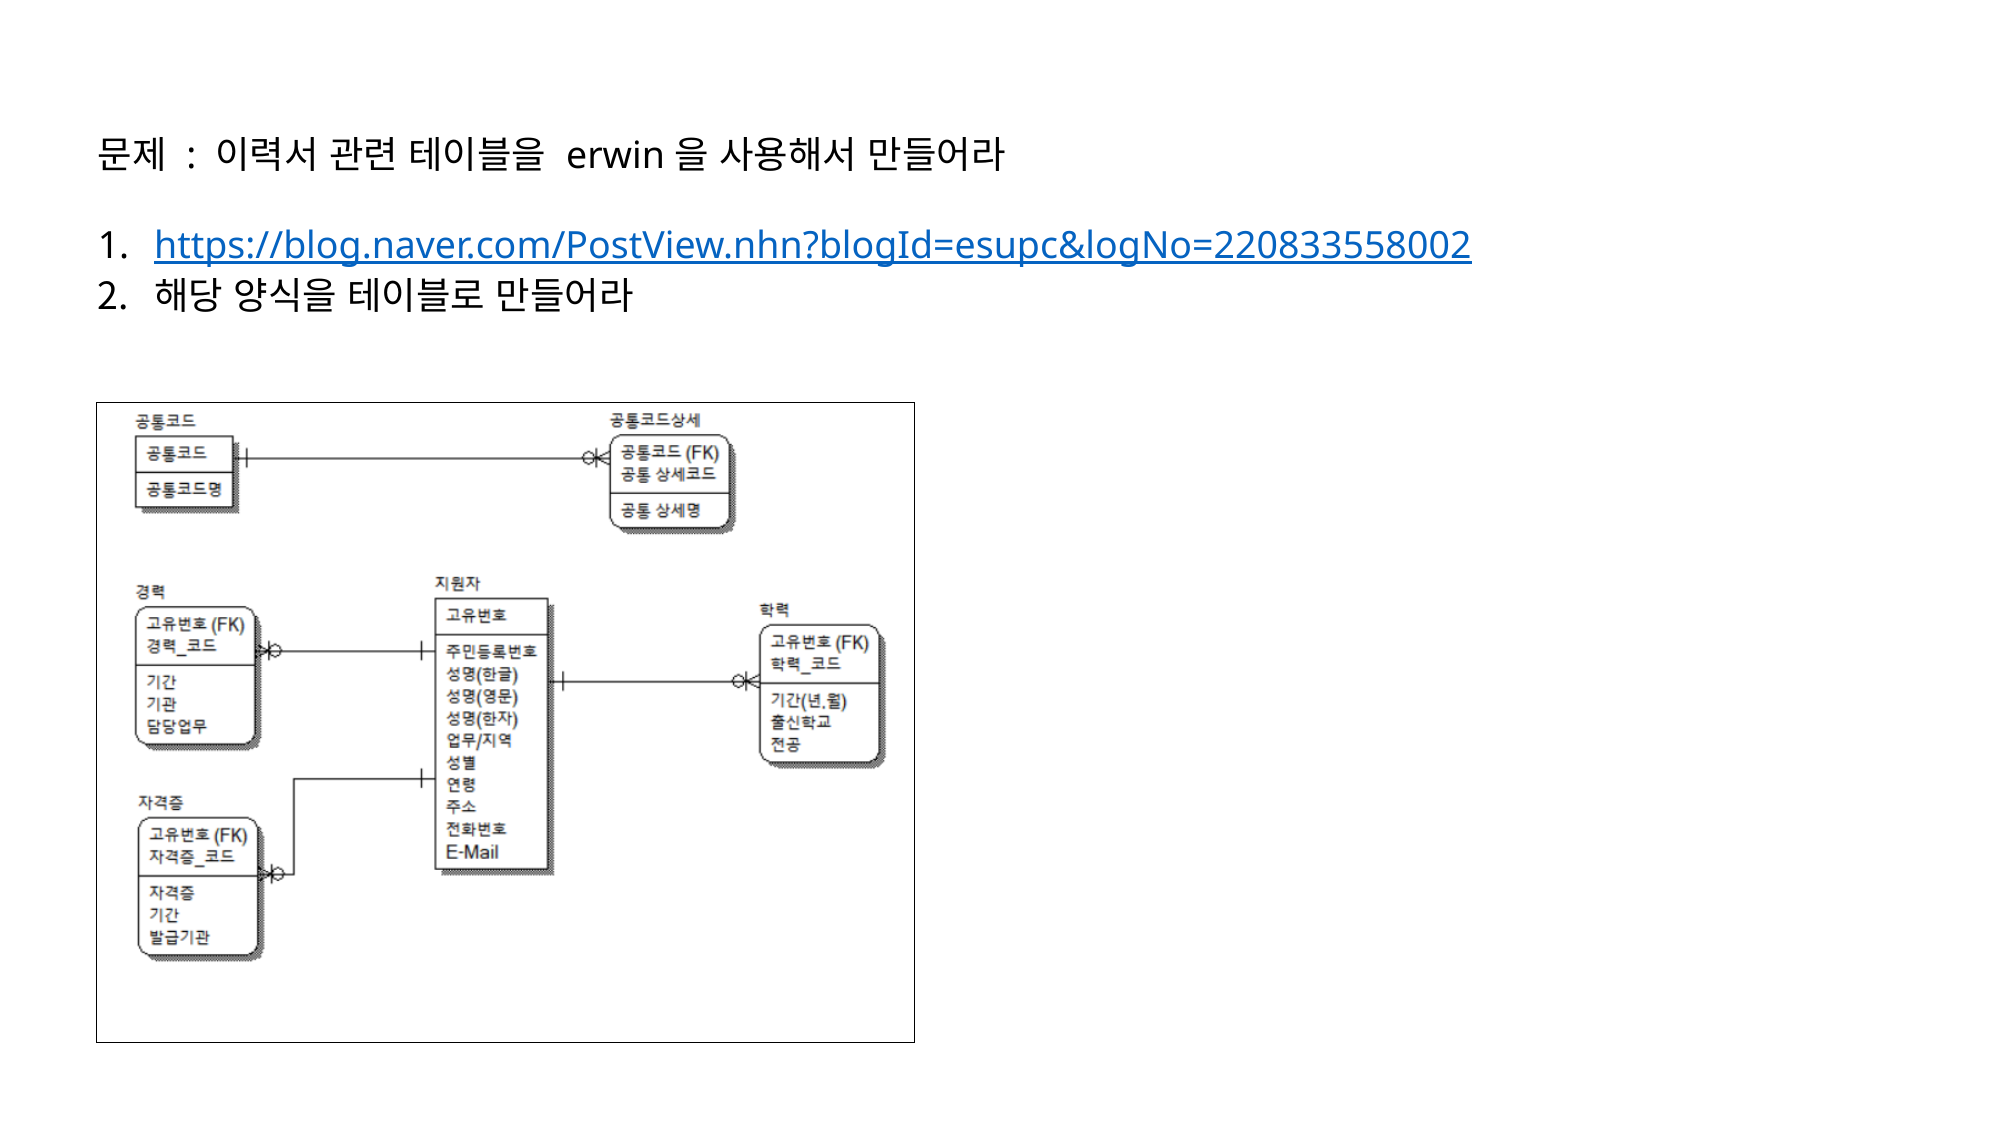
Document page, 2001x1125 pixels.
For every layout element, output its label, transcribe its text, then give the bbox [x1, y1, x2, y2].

picture [96, 402, 915, 1043]
text_box 문제 : 이력서 관련 테이블을 erwin을 사용해서 만들어라 https://blog.naver.com/PostView.nhn?blogId=esupc&logNo=220833558002 해당 양식을 테이블로 만들어라 [83, 123, 1488, 369]
